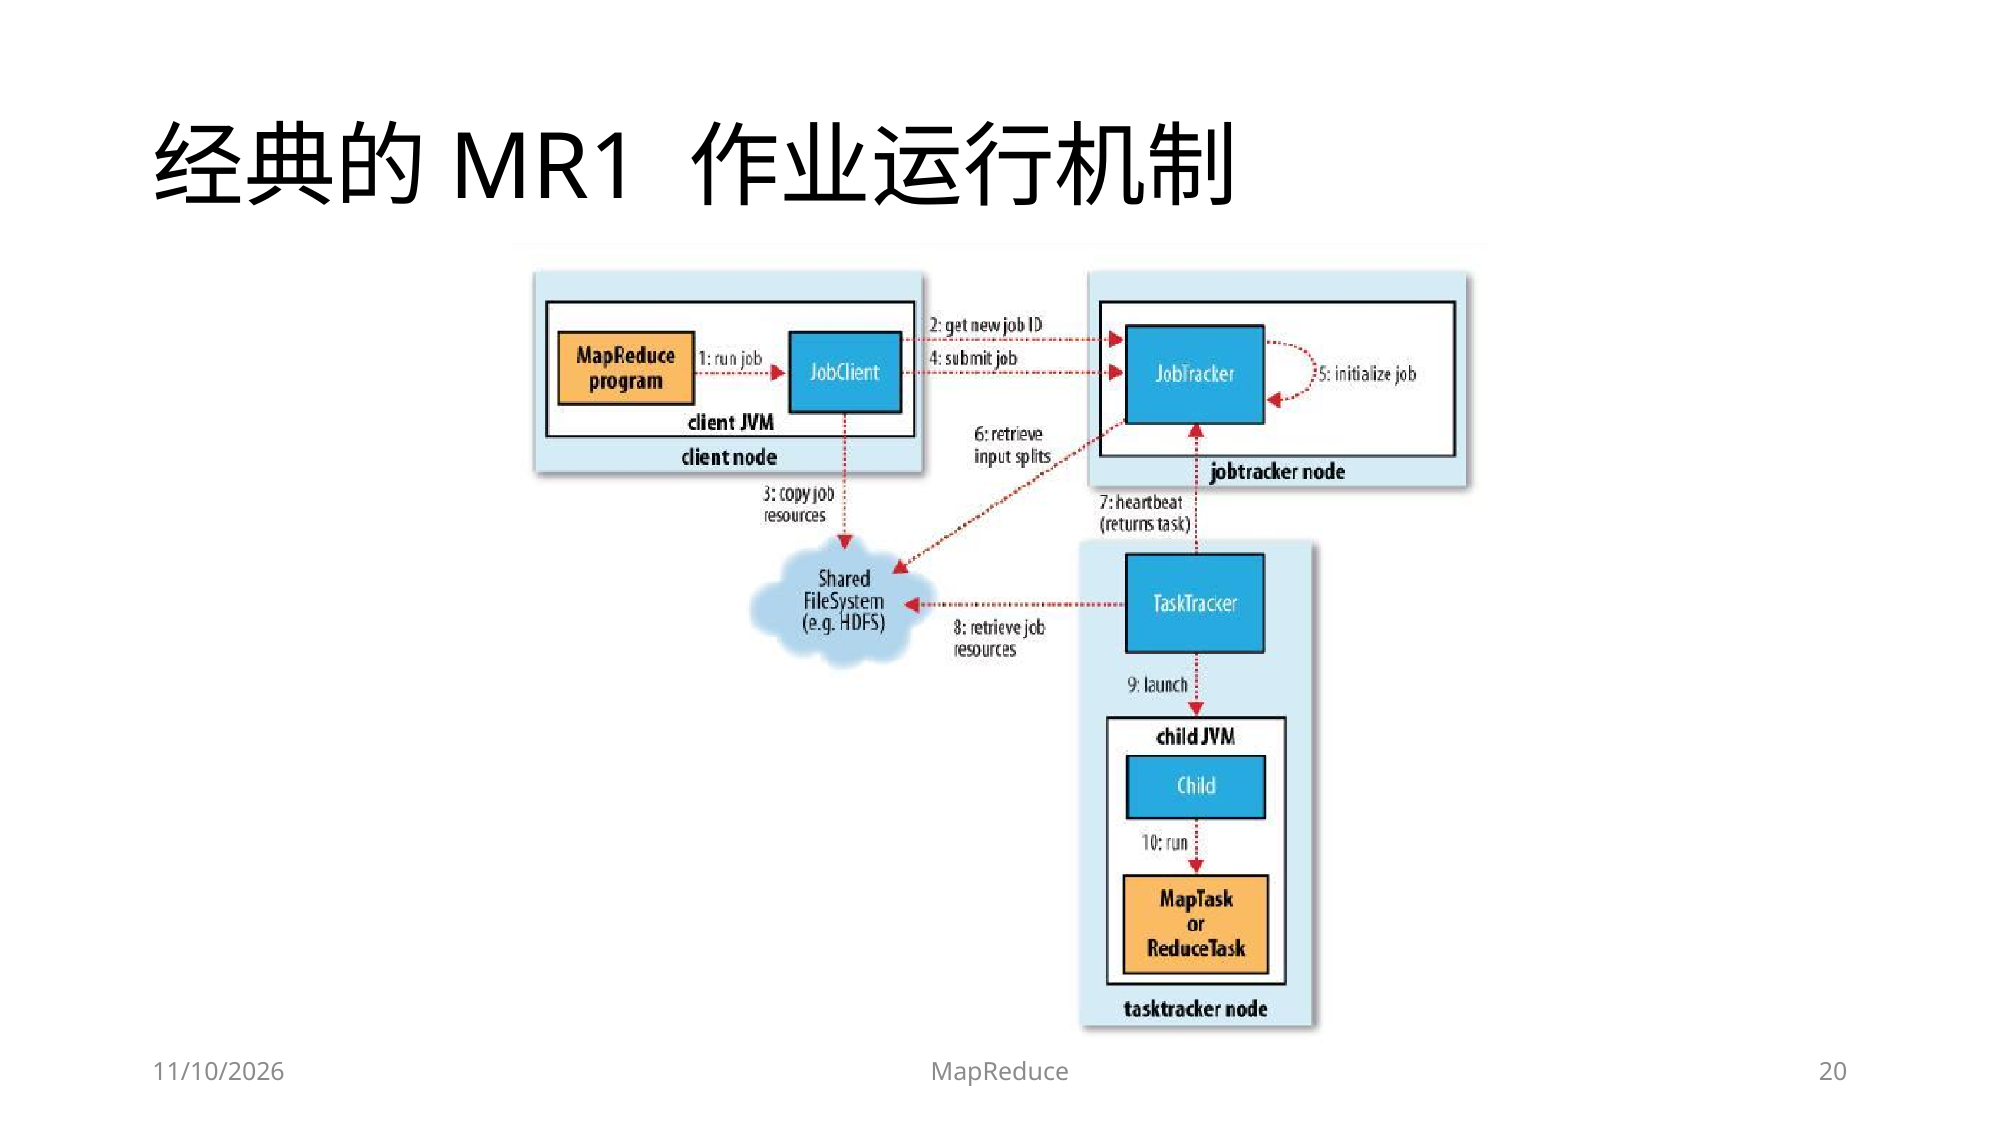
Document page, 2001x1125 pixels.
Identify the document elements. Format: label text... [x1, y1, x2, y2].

footer MapReduce [662, 1043, 1338, 1103]
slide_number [137, 1042, 588, 1103]
text_box [511, 243, 1489, 1043]
slide_number 20 [1412, 1042, 1863, 1103]
title 经典的MR1 作业运行机制 [137, 59, 1863, 278]
